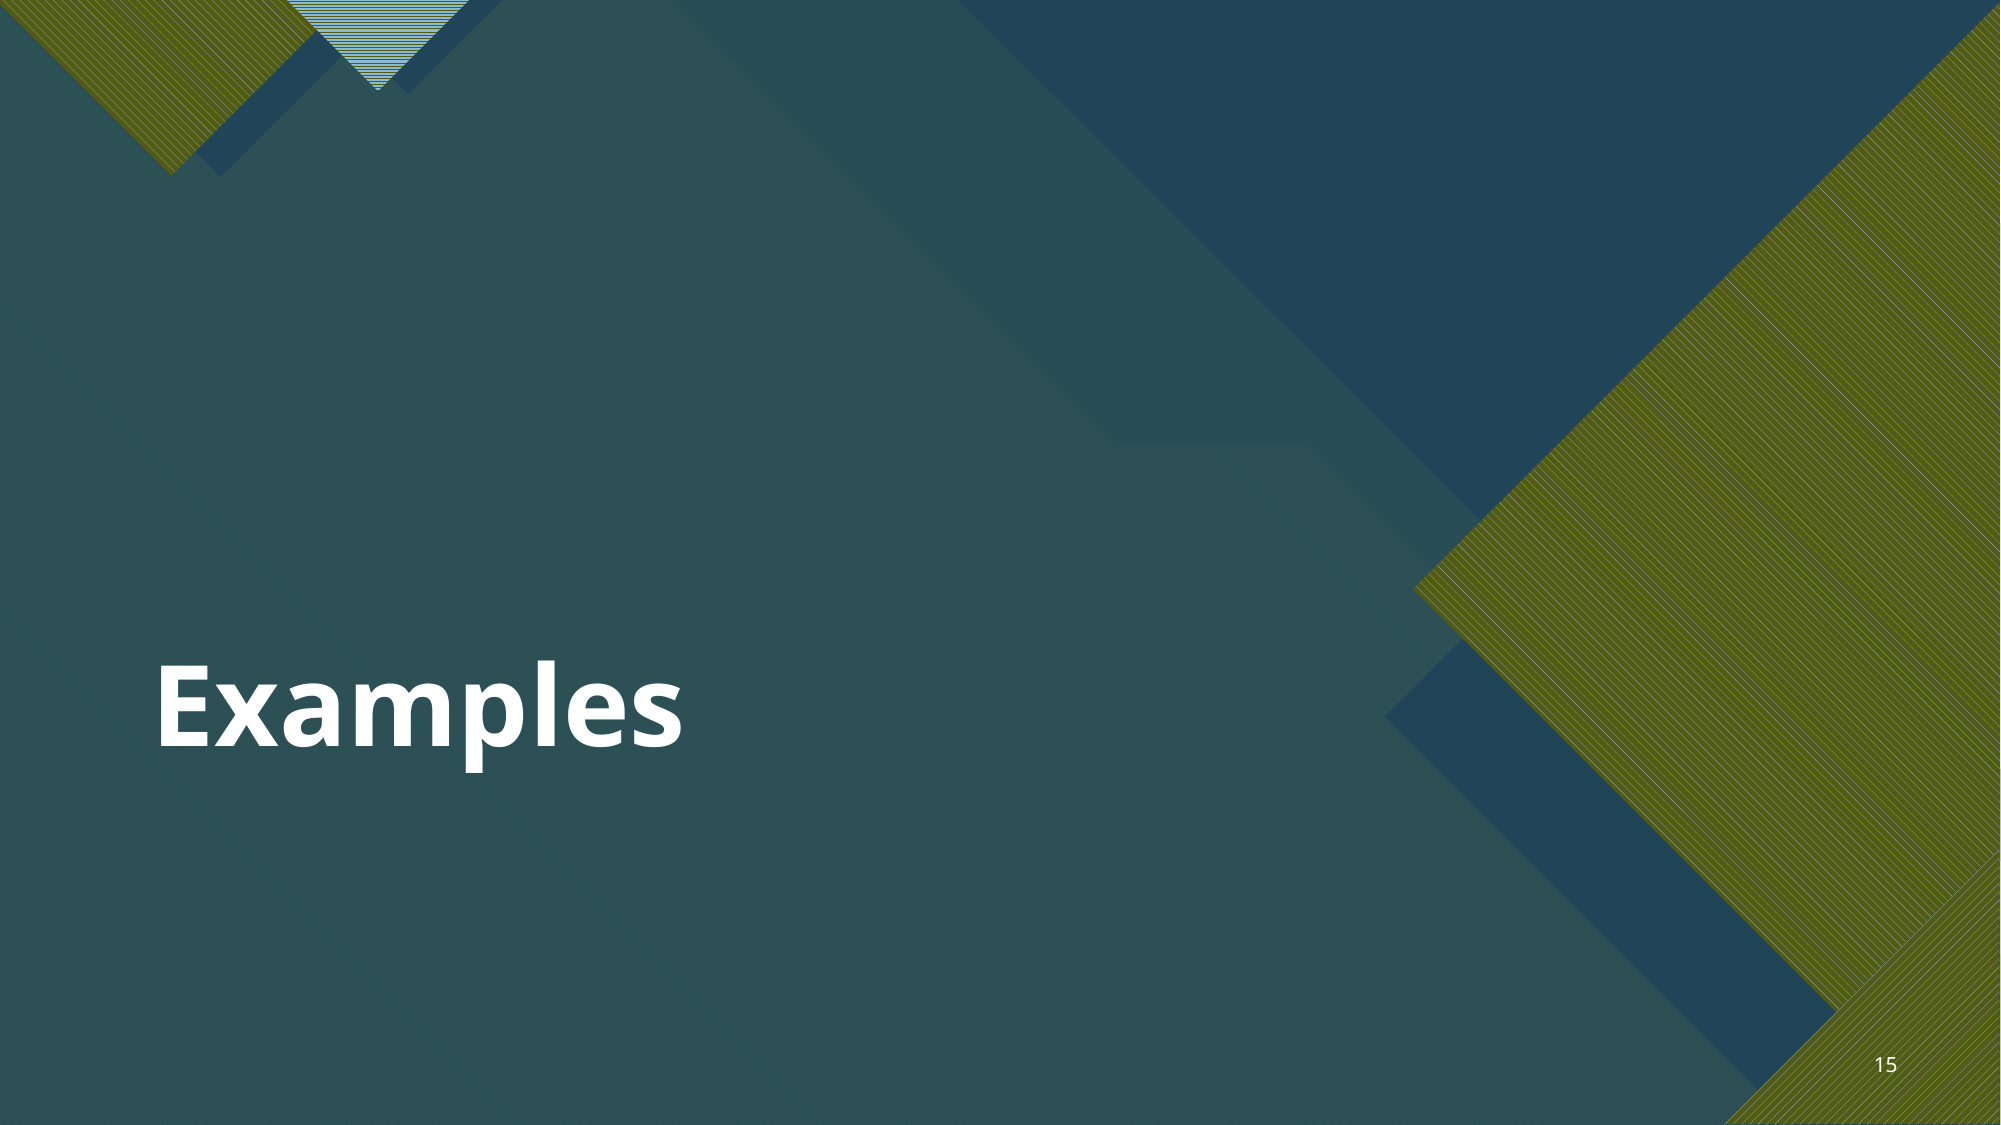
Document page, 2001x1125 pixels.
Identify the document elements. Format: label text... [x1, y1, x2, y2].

slide_number 15 [1845, 1035, 1913, 1096]
title Examples [136, 637, 1413, 779]
